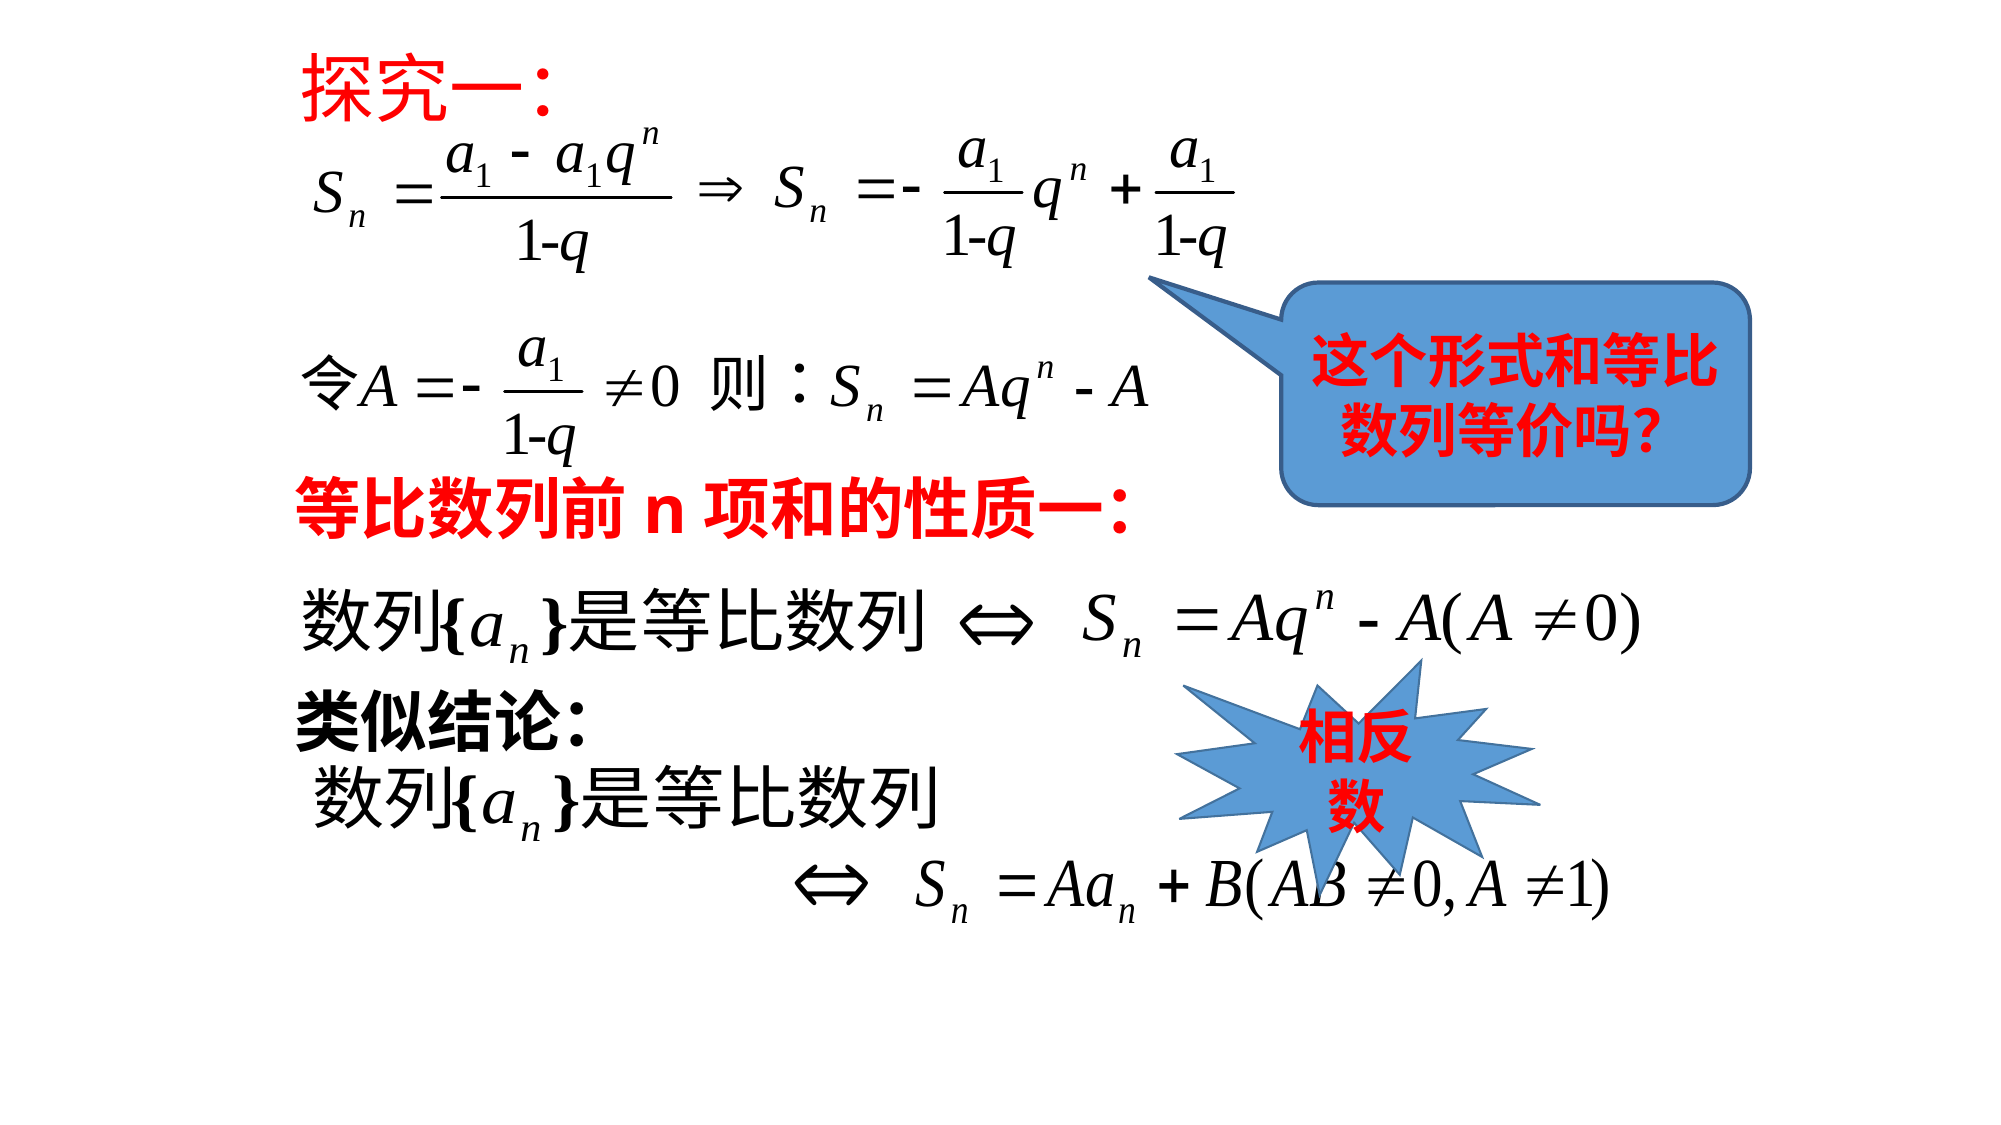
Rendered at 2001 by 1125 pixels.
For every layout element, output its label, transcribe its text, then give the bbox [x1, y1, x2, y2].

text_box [1070, 566, 1657, 675]
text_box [689, 105, 1244, 279]
text_box 相反数 [1173, 675, 1541, 837]
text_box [291, 577, 936, 681]
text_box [303, 754, 948, 858]
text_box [302, 105, 685, 285]
text_box 这个形式和等比数列等价吗？ [1151, 279, 1750, 506]
text_box 类似结论： [279, 672, 702, 768]
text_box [905, 837, 1623, 941]
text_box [775, 837, 905, 941]
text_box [291, 304, 688, 479]
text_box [701, 339, 1159, 437]
text_box 探究一： [285, 33, 615, 139]
text_box 等比数列前n项和的性质一： [279, 459, 1267, 555]
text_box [940, 577, 1070, 681]
